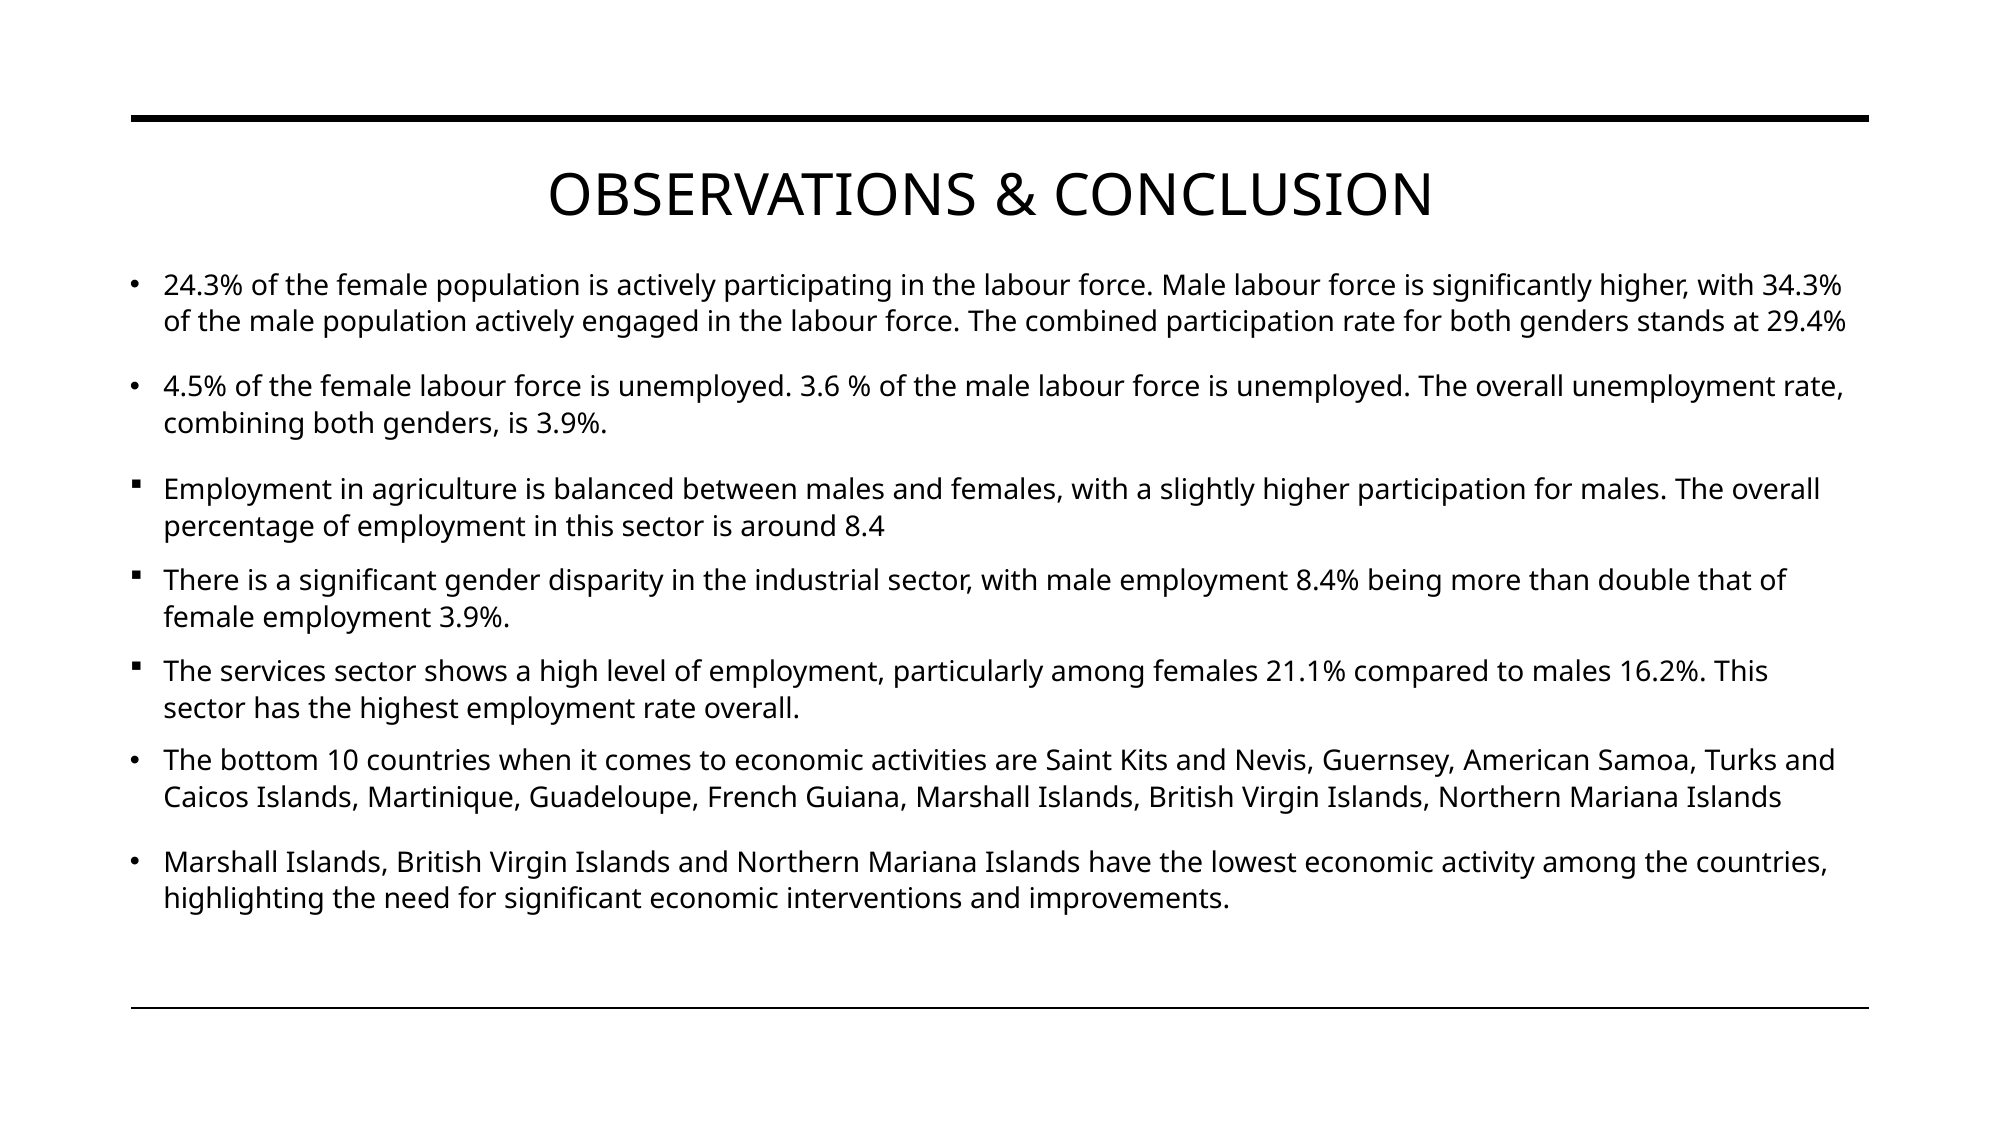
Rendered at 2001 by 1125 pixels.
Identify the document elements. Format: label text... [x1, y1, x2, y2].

list 24.3% of the female population is actively participating in the labour force. Male labour force is significantly higher, with 34.3% of the male population actively engaged in the labour force. The combined participation rate for both genders stands at 29.4% 4.5% of the female labour force is unemployed. 3.6 % of the male labour force is unemployed. The overall unemployment rate, combining both genders, is 3.9%. Employment in agriculture is balanced between males and females, with a slightly higher participation for males. The overall percentage of employment in this sector is around 8.4 There is a significant gender disparity in the industrial sector, with male employment 8.4% being more than double that of female employment 3.9%. The services sector shows a high level of employment, particularly among females 21.1% compared to males 16.2%. This sector has the highest employment rate overall. The bottom 10 countries when it comes to economic activities are Saint Kits and Nevis, Guernsey, American Samoa, Turks and Caicos Islands, Martinique, Guadeloupe, French Guiana, Marshall Islands, British Virgin Islands, Northern Mariana Islands Marshall Islands, British Virgin Islands and Northern Mariana Islands have the lowest economic activity among the countries, highlighting the need for significant economic interventions and improvements. [114, 257, 1869, 978]
title Observations & conclusion [114, 149, 1869, 257]
